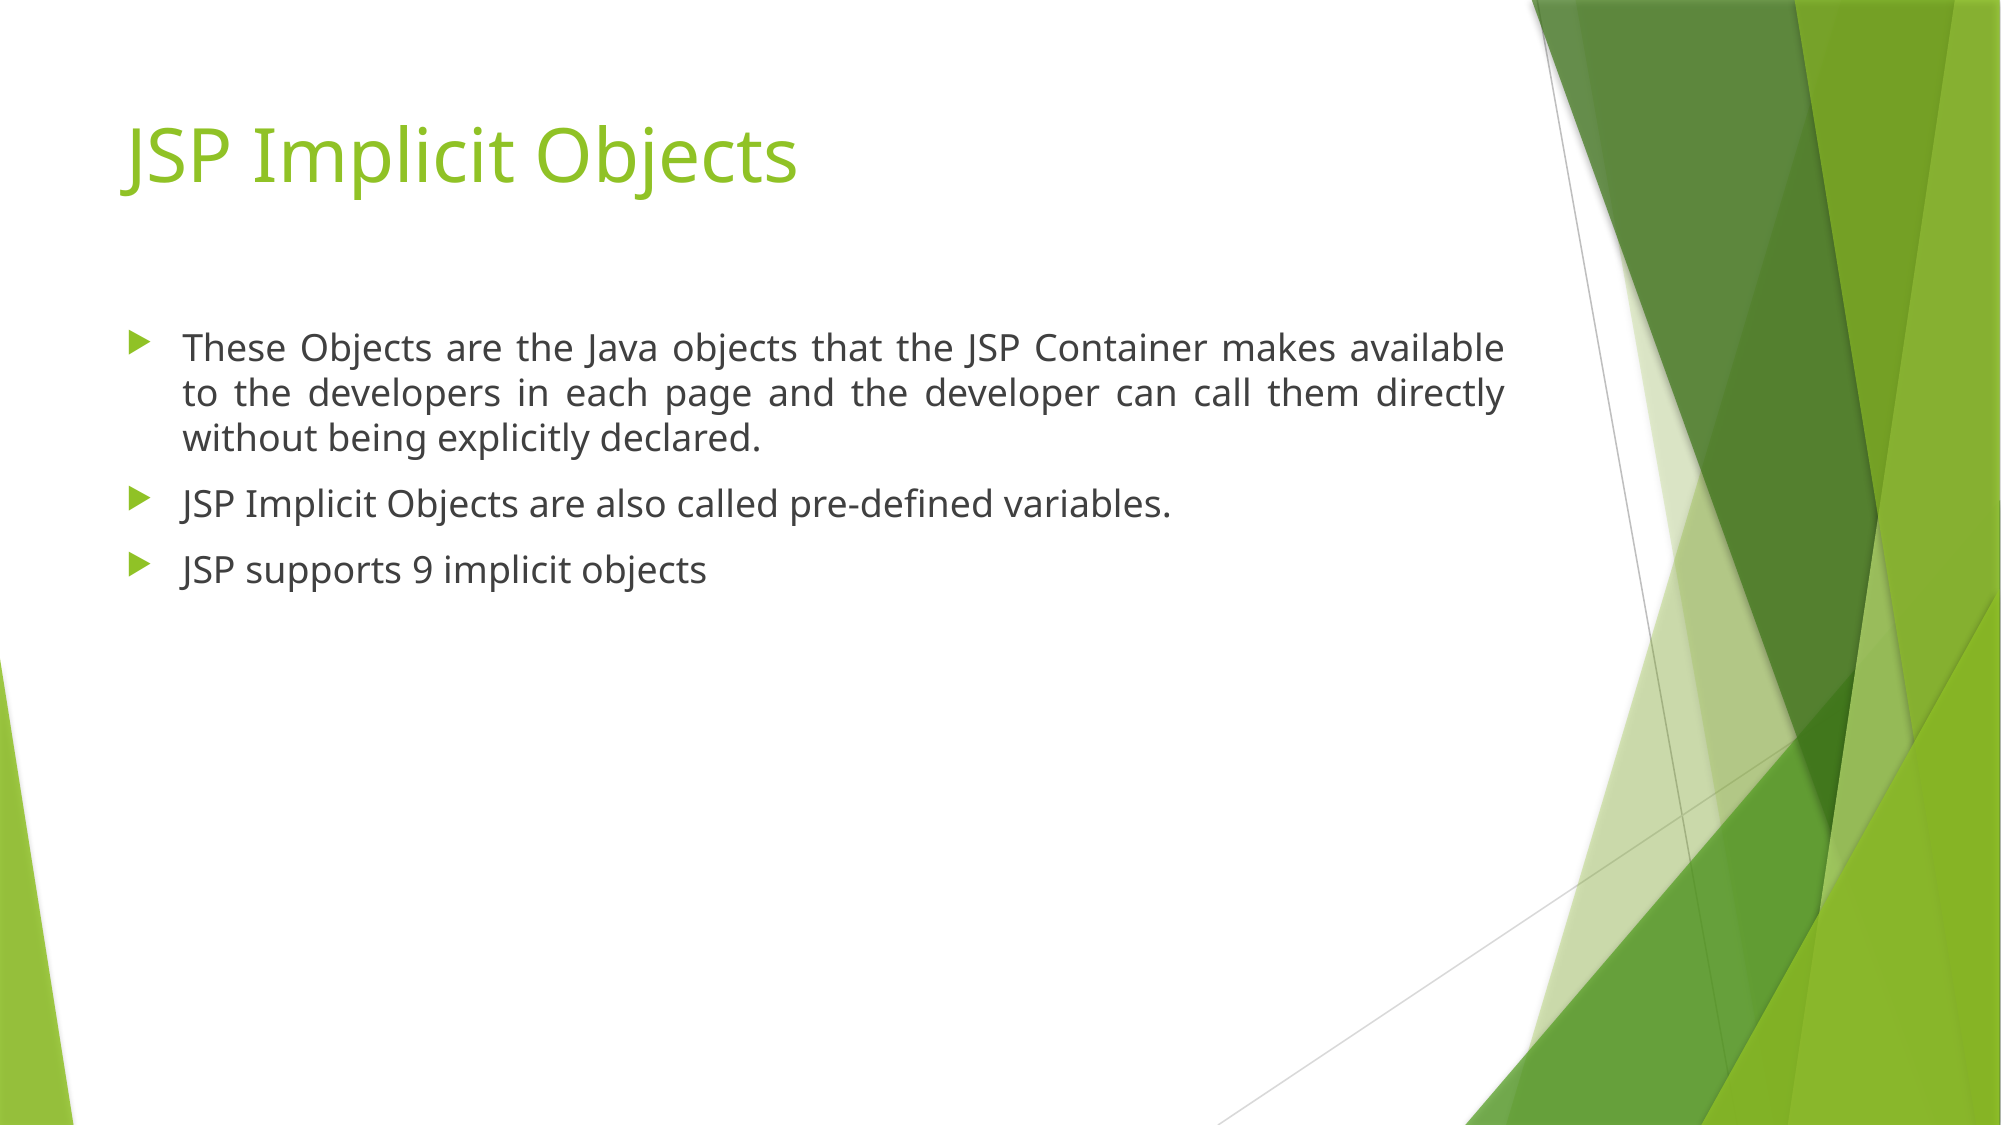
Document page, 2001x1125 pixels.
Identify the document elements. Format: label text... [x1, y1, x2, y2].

list These Objects are the Java objects that the JSP Container makes available to the developers in each page and the developer can call them directly without being explicitly declared. JSP Implicit Objects are also called pre-defined variables. JSP supports 9 implicit objects [111, 316, 1522, 1094]
title JSP Implicit Objects [111, 99, 1522, 316]
